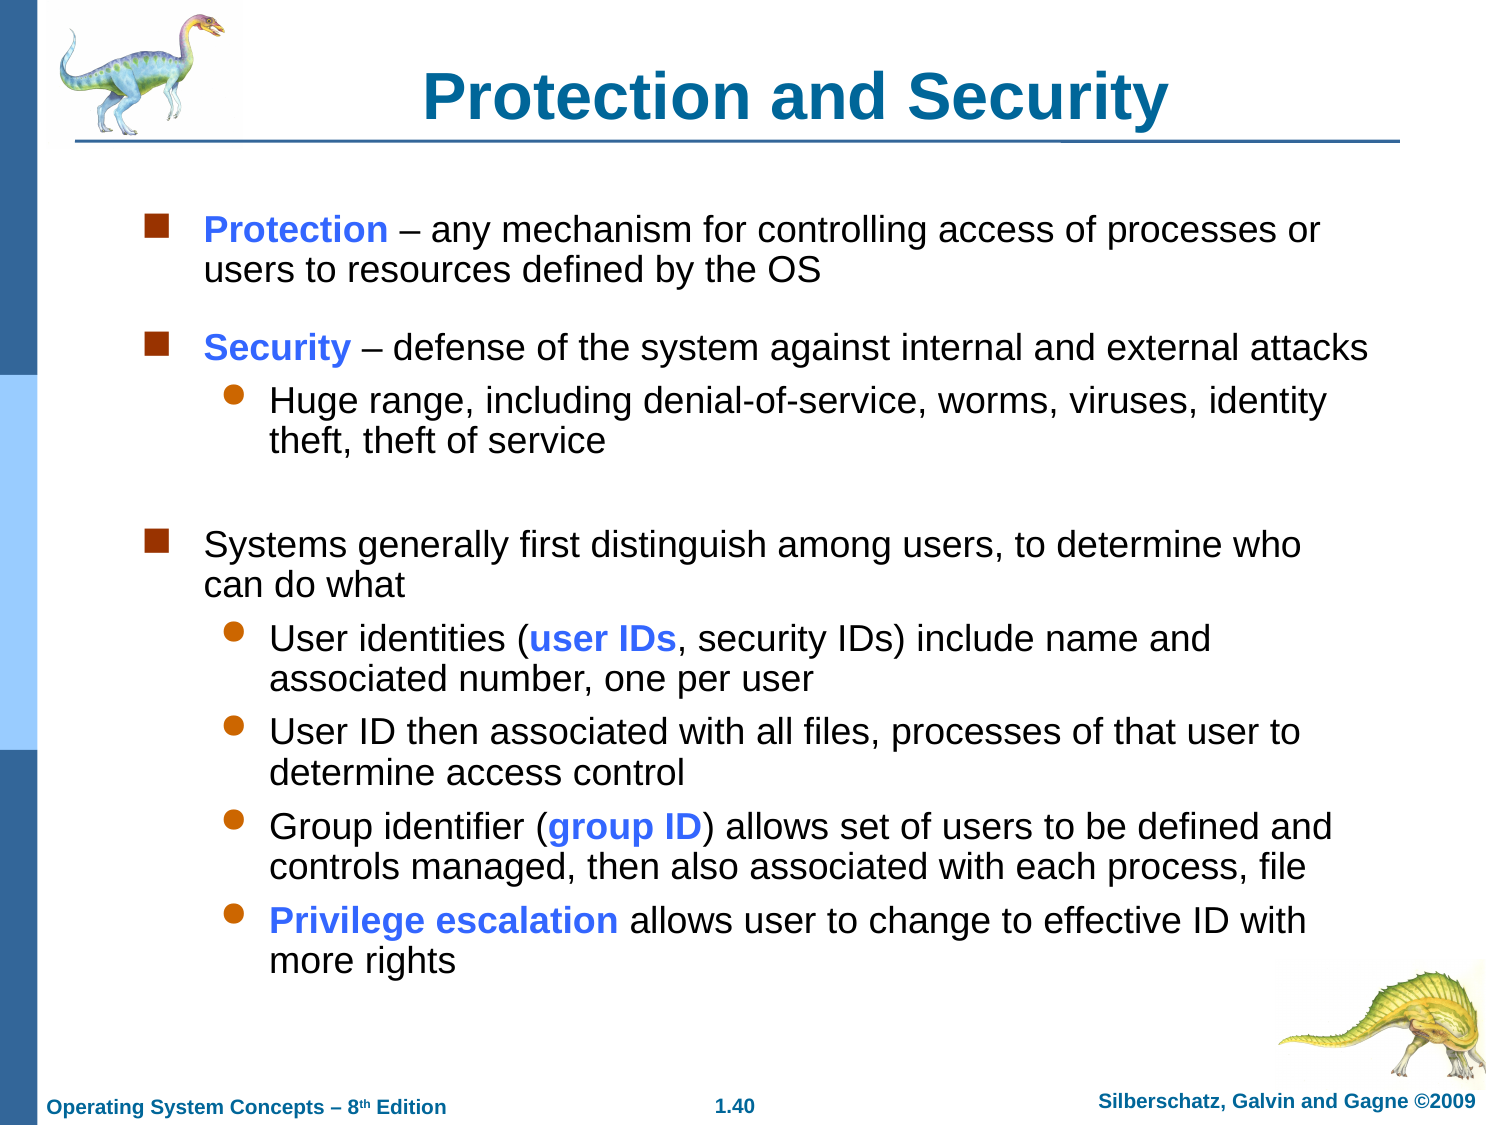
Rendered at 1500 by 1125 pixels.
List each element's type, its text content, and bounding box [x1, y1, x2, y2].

list Protection – any mechanism for controlling access of processes or users to resources defined by the OS Security – defense of the system against internal and external attacks Huge range, including denial-of-service, worms, viruses, identity theft, theft of service Systems generally first distinguish among users, to determine who can do what User identities (user IDs, security IDs) include name and associated number, one per user User ID then associated with all files, processes of that user to determine access control Group identifier (group ID) allows set of users to be defined and controls managed, then also associated with each process, file Privilege escalation allows user to change to effective ID with more rights [132, 202, 1388, 1053]
picture [1275, 959, 1486, 1090]
title Protection and Security [167, 45, 1426, 141]
picture [46, 0, 243, 149]
